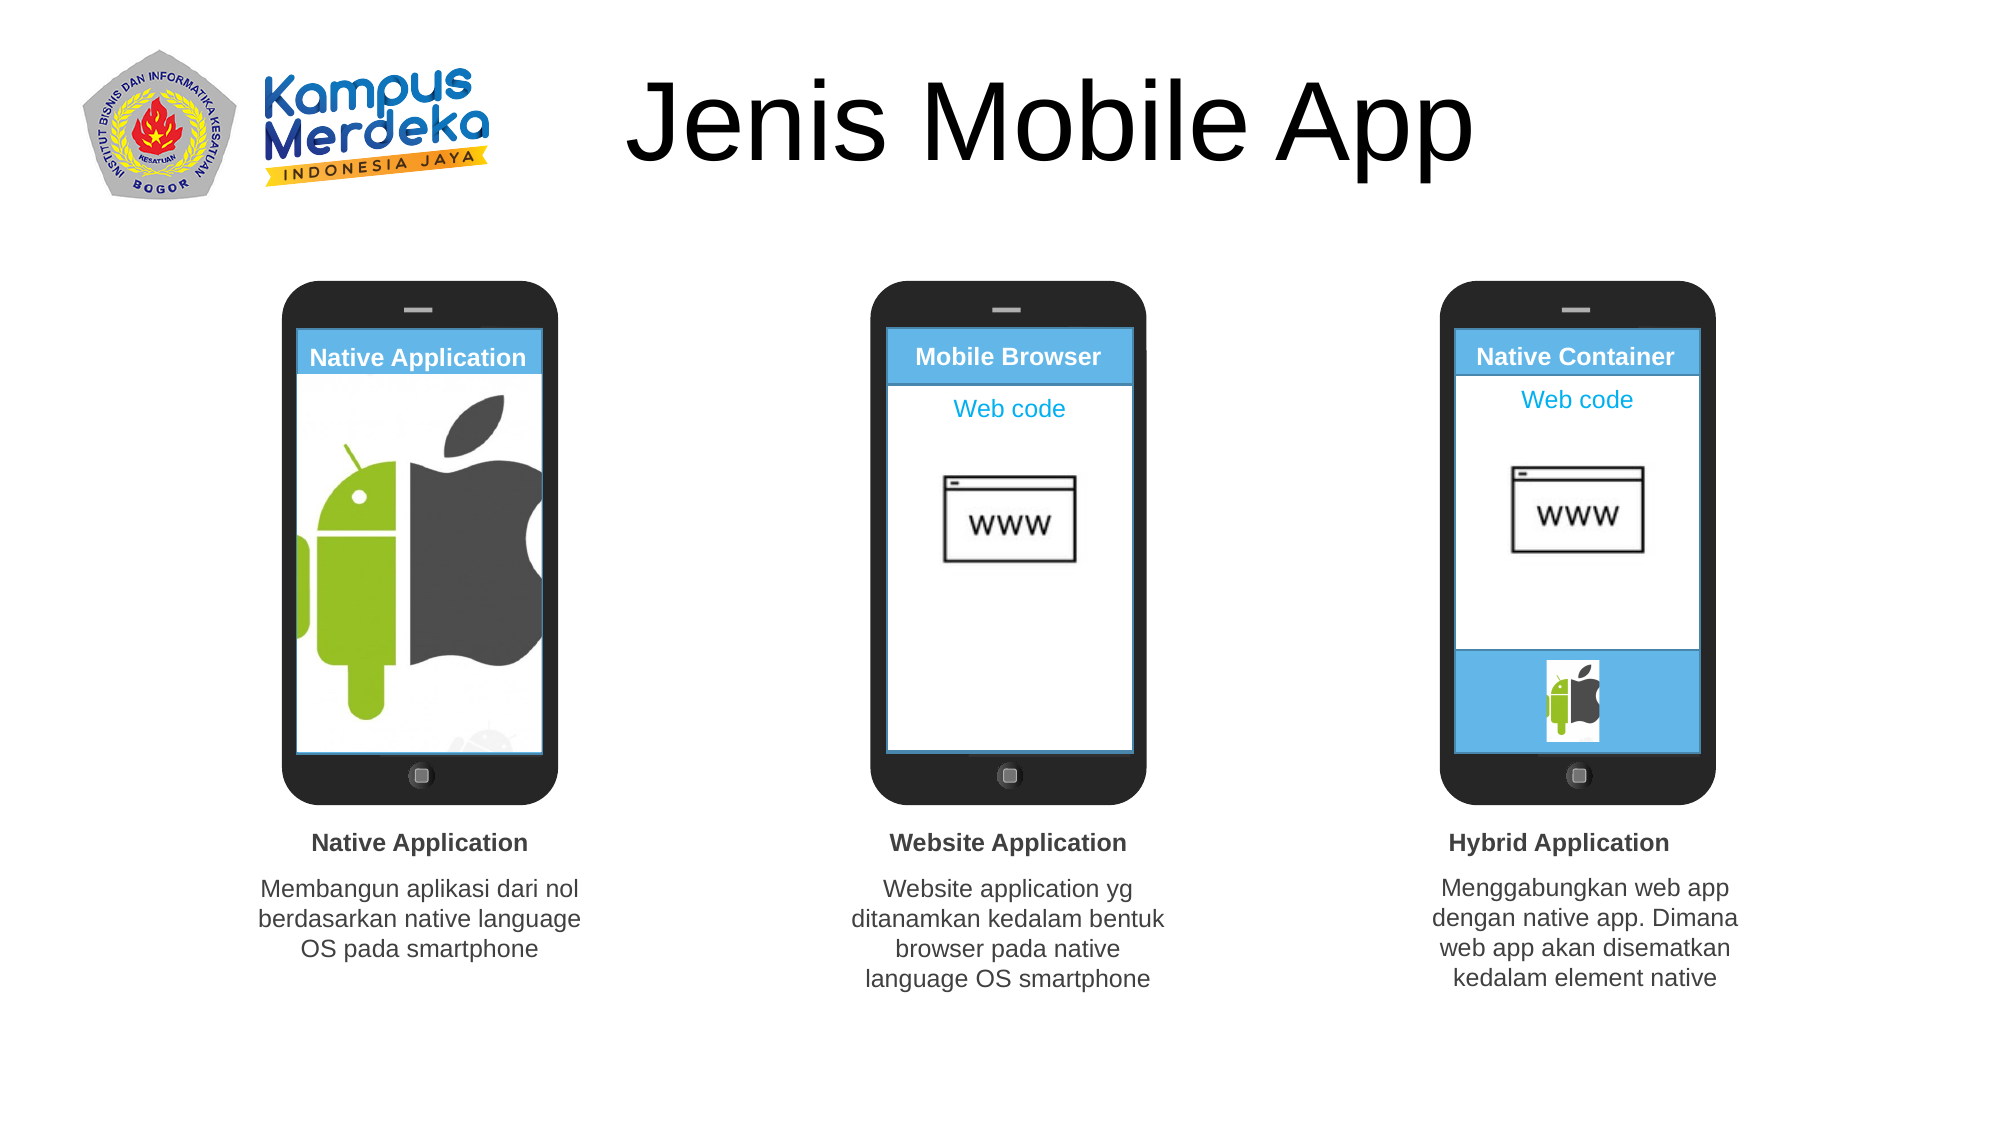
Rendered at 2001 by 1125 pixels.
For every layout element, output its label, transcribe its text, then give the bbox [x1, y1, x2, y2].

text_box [1454, 328, 1700, 374]
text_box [870, 280, 1147, 806]
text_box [1454, 650, 1700, 754]
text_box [281, 280, 559, 806]
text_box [887, 384, 1133, 752]
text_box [1439, 280, 1716, 806]
text_box Native Application [239, 819, 601, 864]
picture [1546, 660, 1600, 742]
text_box Hybrid Application [1379, 819, 1740, 865]
picture [265, 175, 489, 187]
list Jenis Mobile App [101, 55, 2000, 175]
text_box Website application yg ditanamkan kedalam bentuk browser pada native language OS smartphone [828, 864, 1189, 1001]
text_box Menggabungkan web app dengan native app. Dimana web app akan disematkan kedalam element native [1405, 864, 1766, 1001]
text_box Membangun aplikasi dari nol berdasarkan native language OS pada smartphone [239, 864, 601, 1001]
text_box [1454, 374, 1701, 650]
text_box Website Application [828, 819, 1189, 864]
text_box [887, 328, 1133, 384]
picture [296, 374, 542, 752]
picture [80, 47, 238, 201]
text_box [293, 329, 544, 754]
